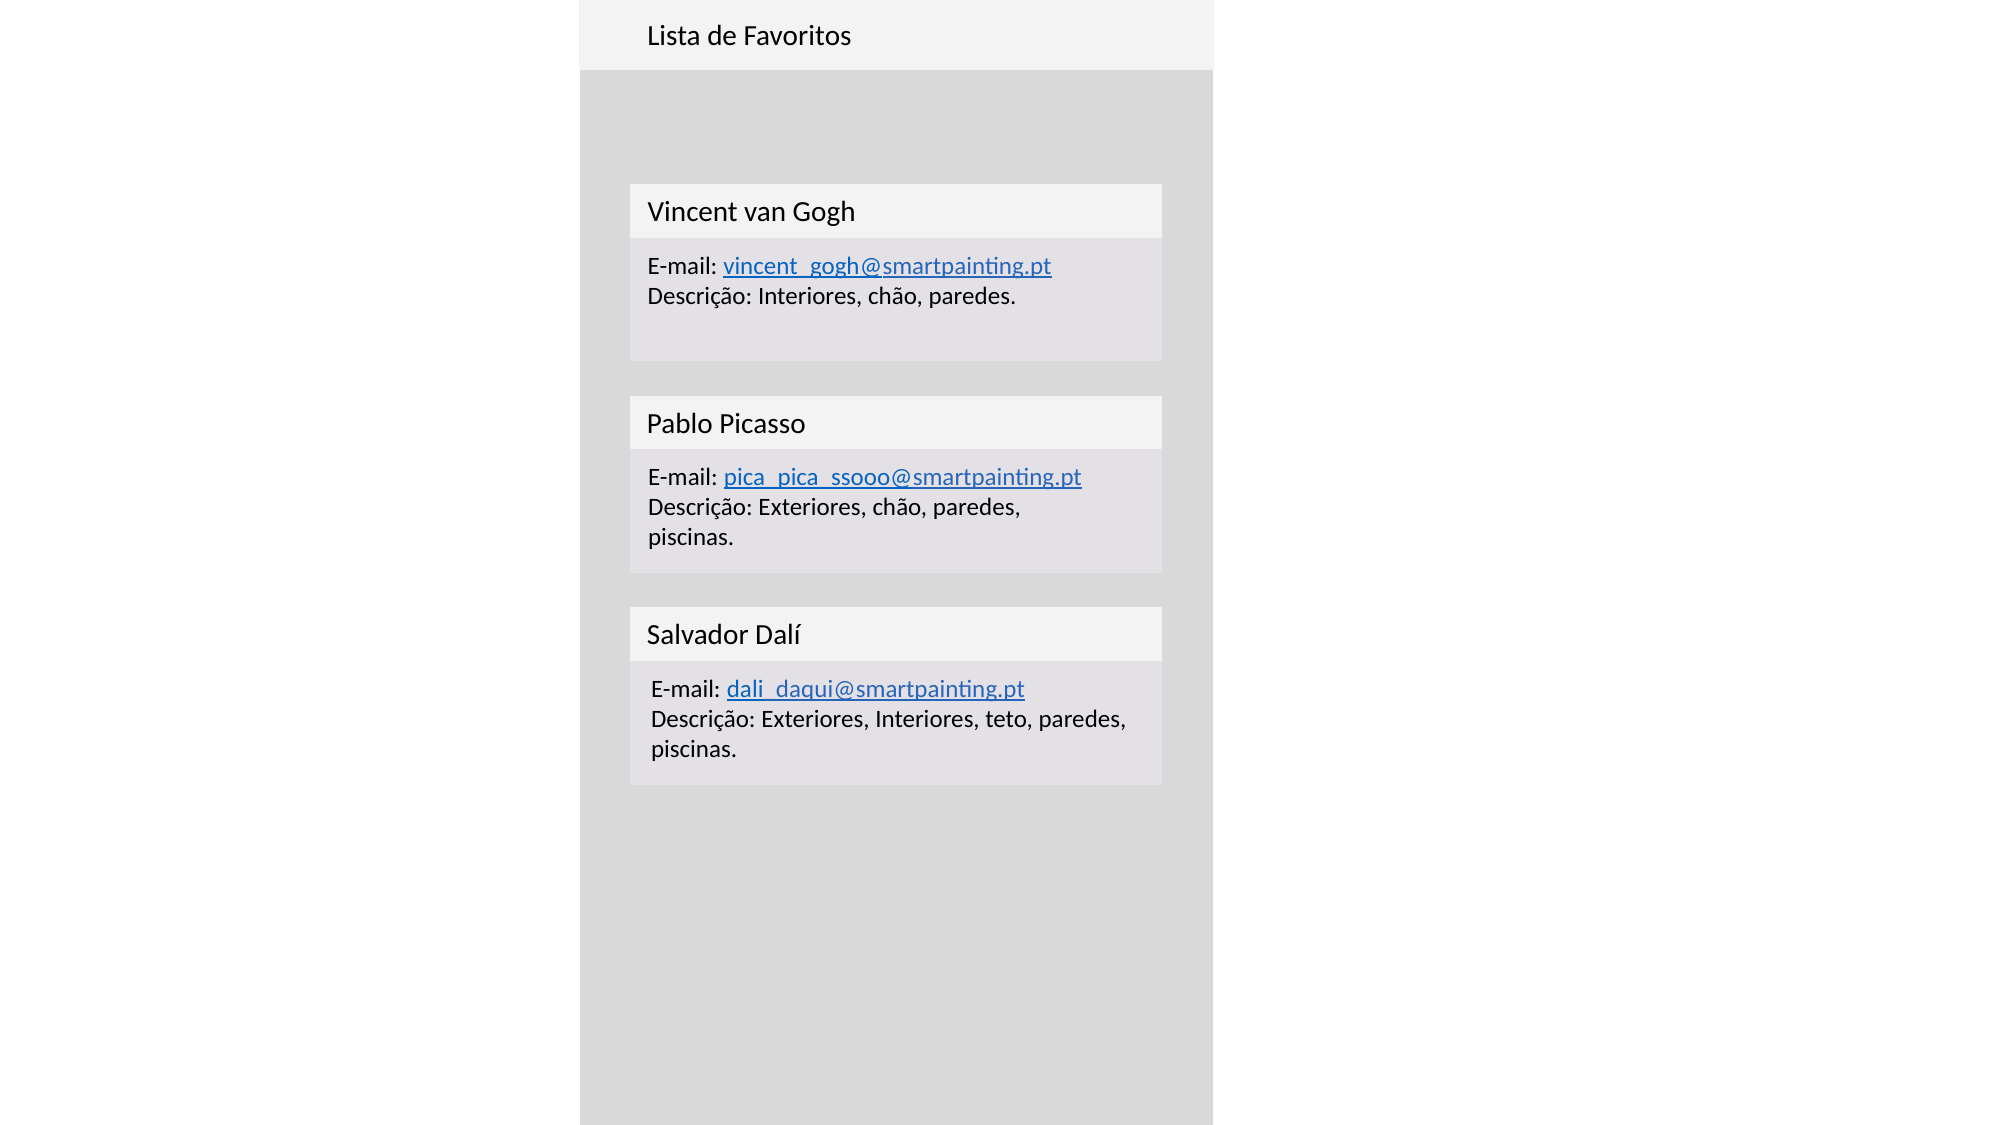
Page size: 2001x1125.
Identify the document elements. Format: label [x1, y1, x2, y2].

text_box [579, 0, 1213, 1125]
